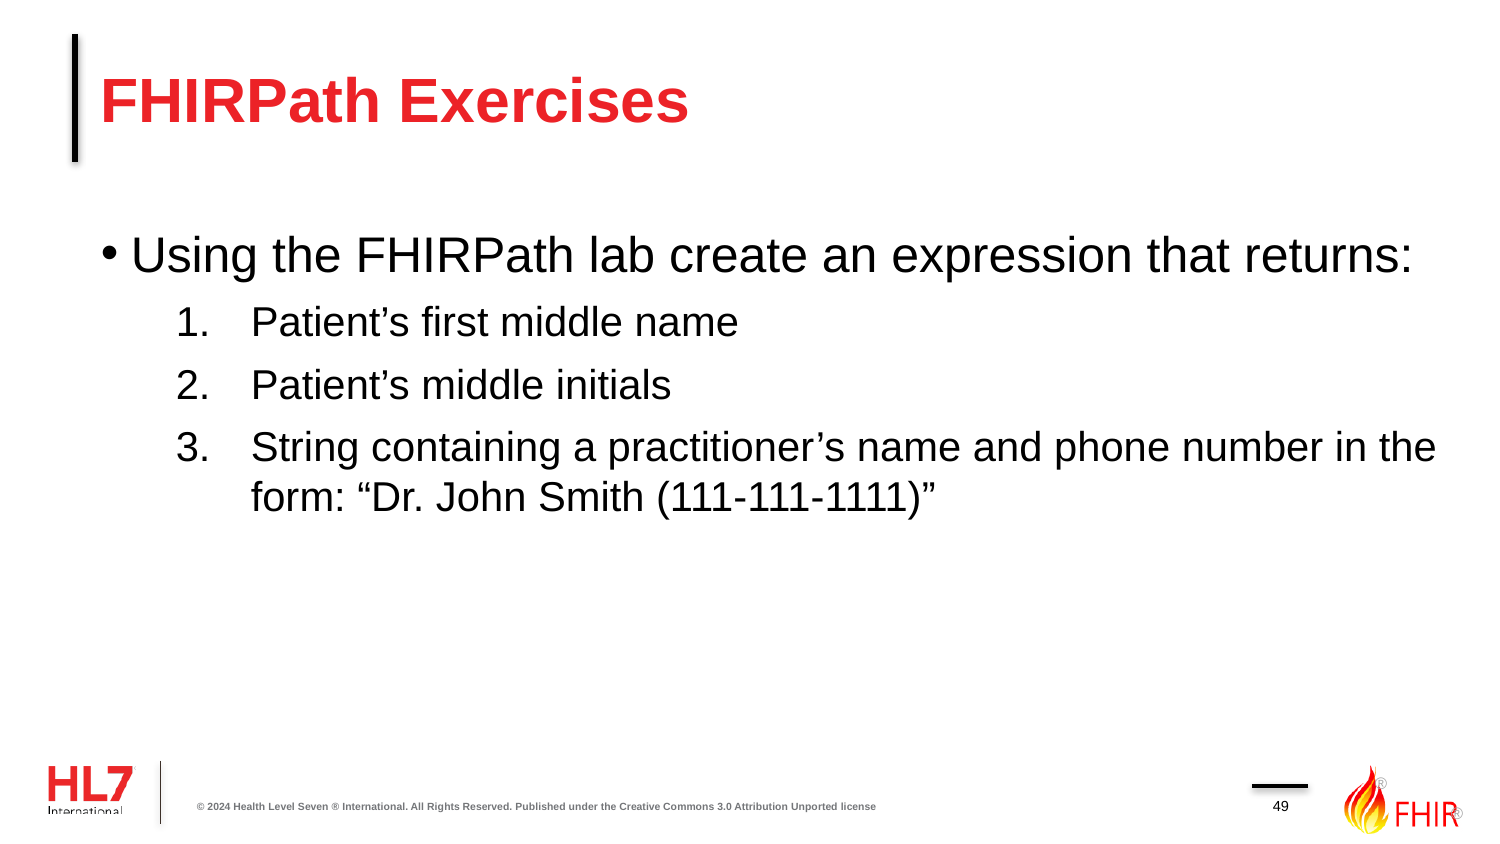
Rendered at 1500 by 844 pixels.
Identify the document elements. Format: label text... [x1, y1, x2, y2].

list Using the FHIRPath lab create an expression that returns: Patient’s first middle name Patient’s middle initials String containing a practitioner’s name and phone number in the form: “Dr. John Smith (111-111-1111)” [100, 222, 1451, 731]
slide_number 49 [1258, 786, 1304, 814]
title FHIRPath Exercises [100, 33, 1451, 163]
picture [1339, 760, 1463, 837]
footer © 2024 Health Level Seven ® International. All Rights Reserved. Published under the Creative Commons 3.0 Attribution Unported license [196, 786, 941, 813]
